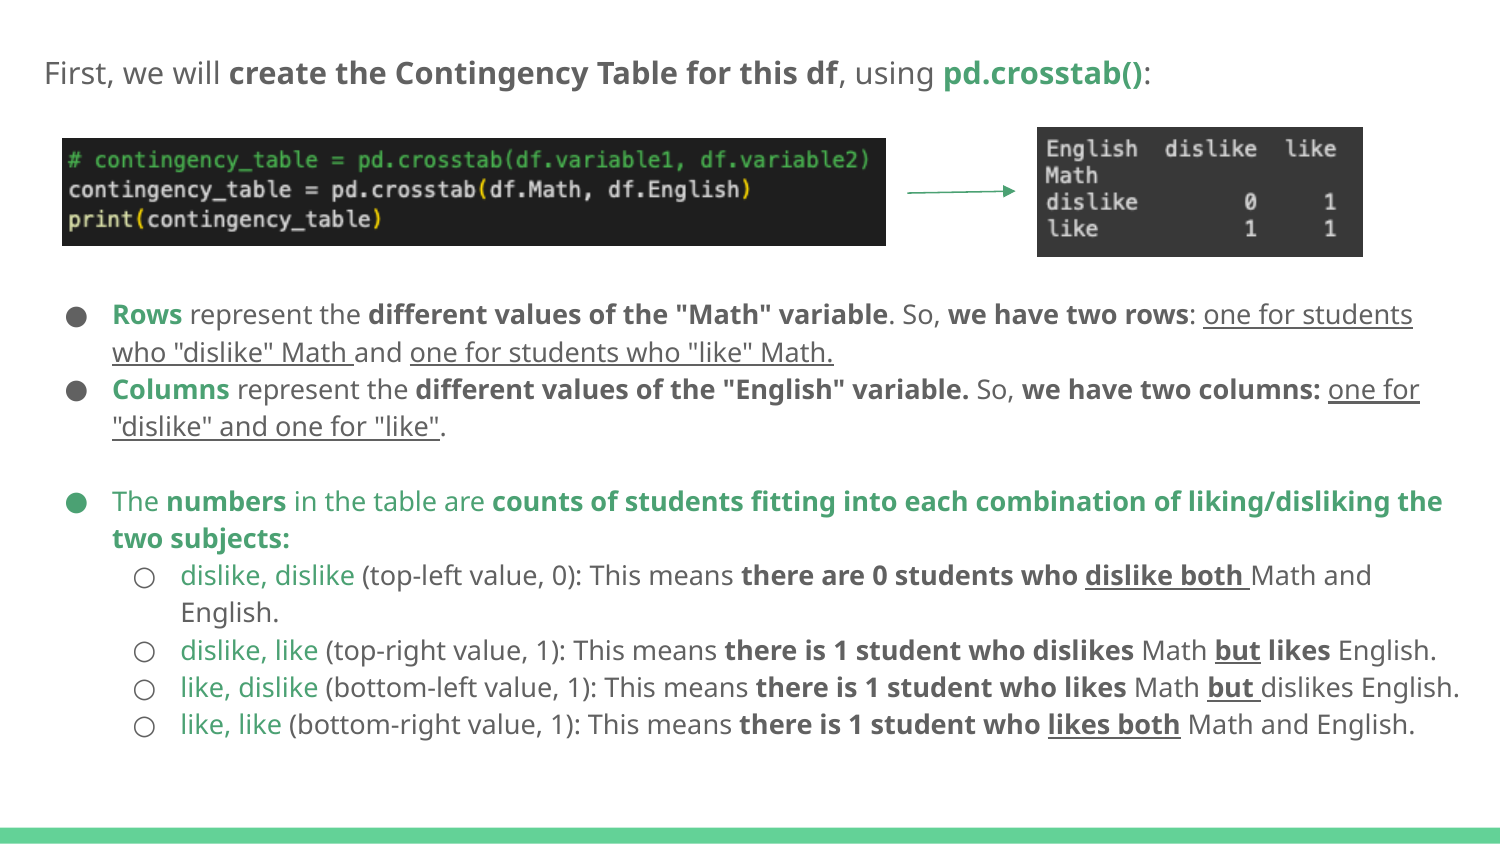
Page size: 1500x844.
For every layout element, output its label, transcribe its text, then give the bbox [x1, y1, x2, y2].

picture [61, 137, 886, 247]
picture [1037, 126, 1363, 258]
list First, we will create the Contingency Table for this df, using pd.crosstab(): Rows represent the different values of the "Math" variable. So, we have two rows: one for students who "dislike" Math and one for students who "like" Math. Columns represent the different values of the "English" variable. So, we have two columns: one for "dislike" and one for "like". The numbers in the table are counts of students fitting into each combination of liking/disliking the two subjects: dislike, dislike (top-left value, 0): This means there are 0 students who dislike both Math and English. dislike, like (top-right value, 1): This means there is 1 student who dislikes Math but likes English. like, dislike (bottom-left value, 1): This means there is 1 student who likes Math but dislikes English. like, like (bottom-right value, 1): This means there is 1 student who likes both Math and English. [28, 32, 1485, 808]
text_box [907, 190, 1016, 194]
